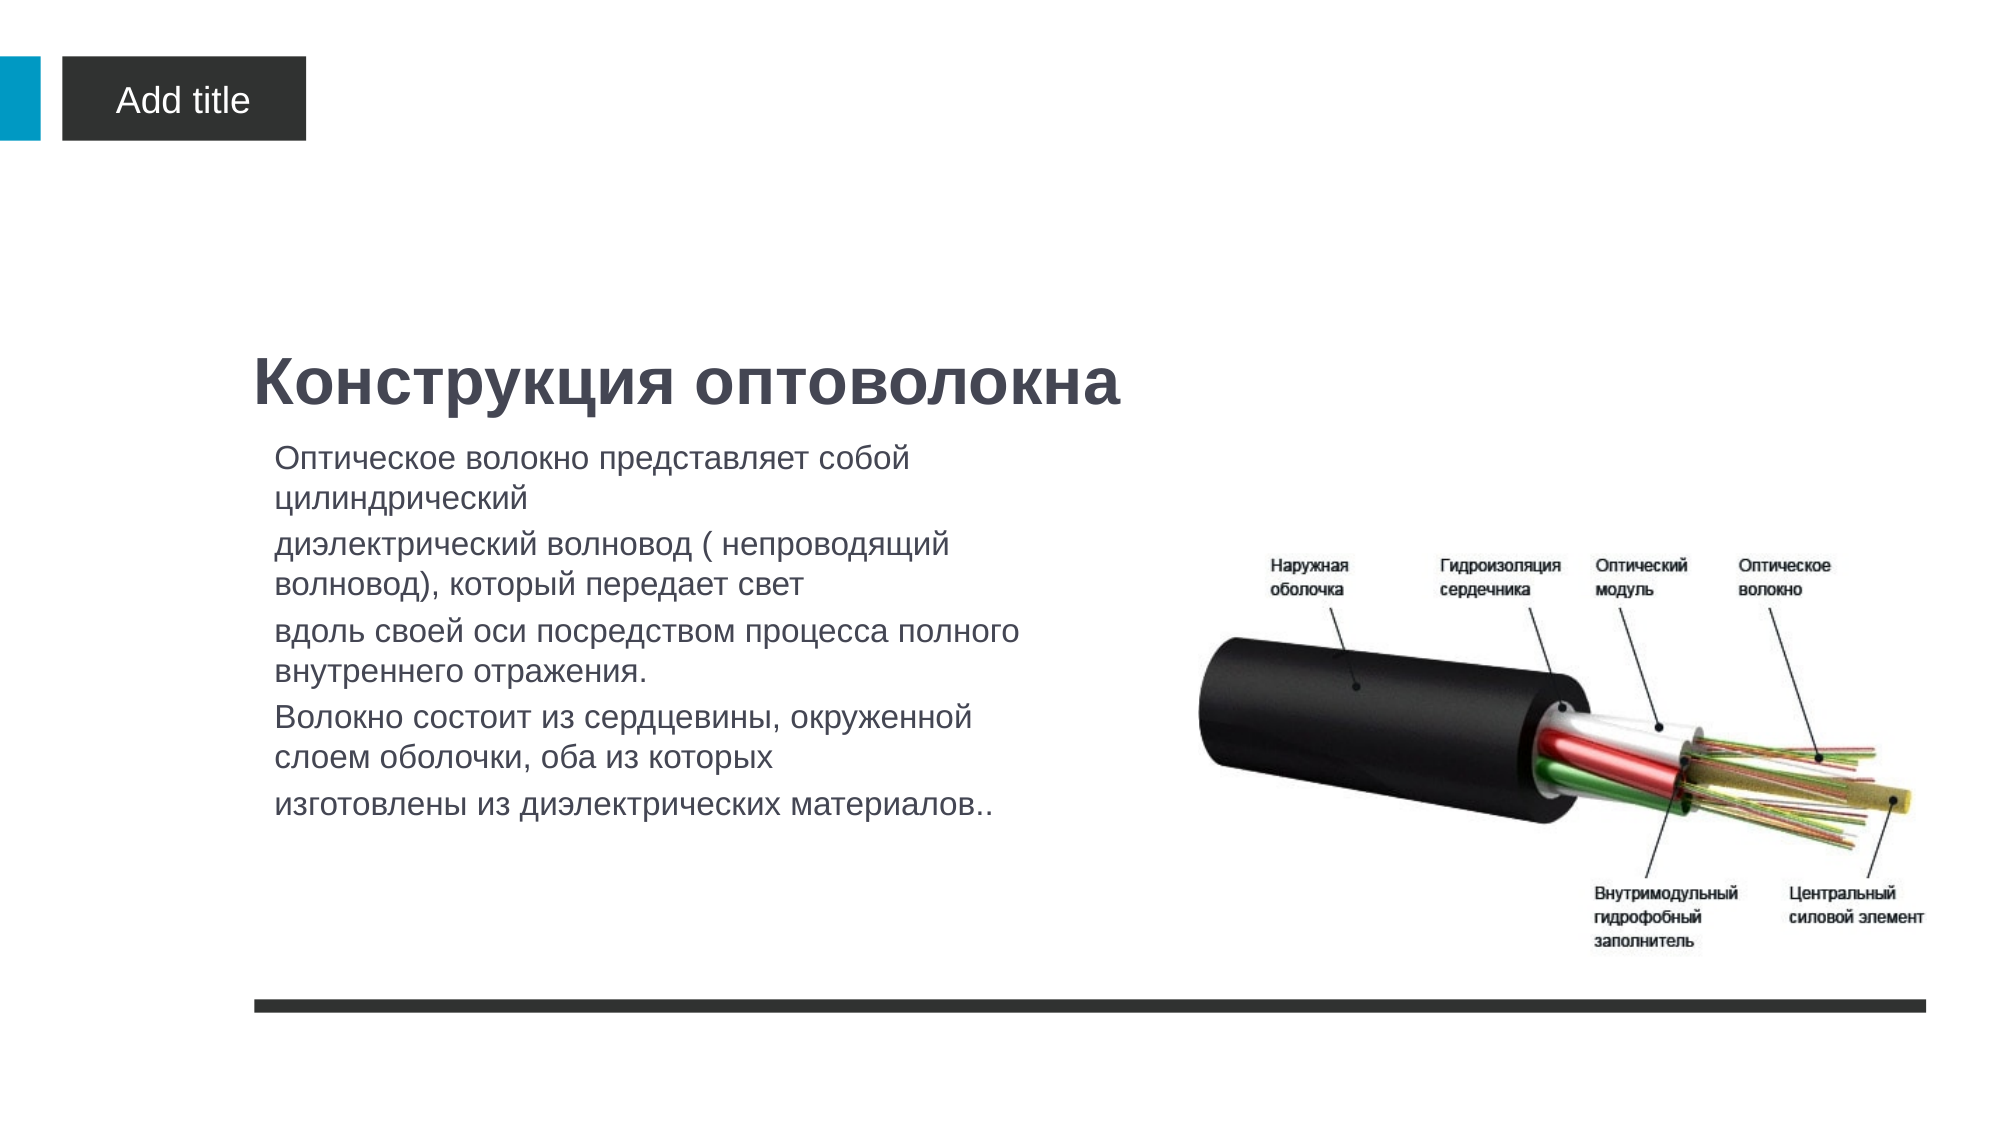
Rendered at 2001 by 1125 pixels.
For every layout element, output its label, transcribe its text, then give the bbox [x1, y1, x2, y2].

picture [1198, 531, 1927, 975]
text_box [253, 998, 1927, 1014]
text_box Конструкция оптоволокна [238, 330, 1136, 425]
text_box [0, 55, 42, 142]
text_box Оптическое волокно представляет собой цилиндрический диэлектрический волновод ( непроводящий волновод), который передает свет вдоль своей оси посредством процесса полного внутреннего отражения. Волокно состоит из сердцевины, окруженной слоем оболочки, оба из которых изготовлены из диэлектрических материалов.. [254, 425, 1062, 802]
text_box Add title [101, 68, 267, 128]
text_box [61, 55, 307, 142]
